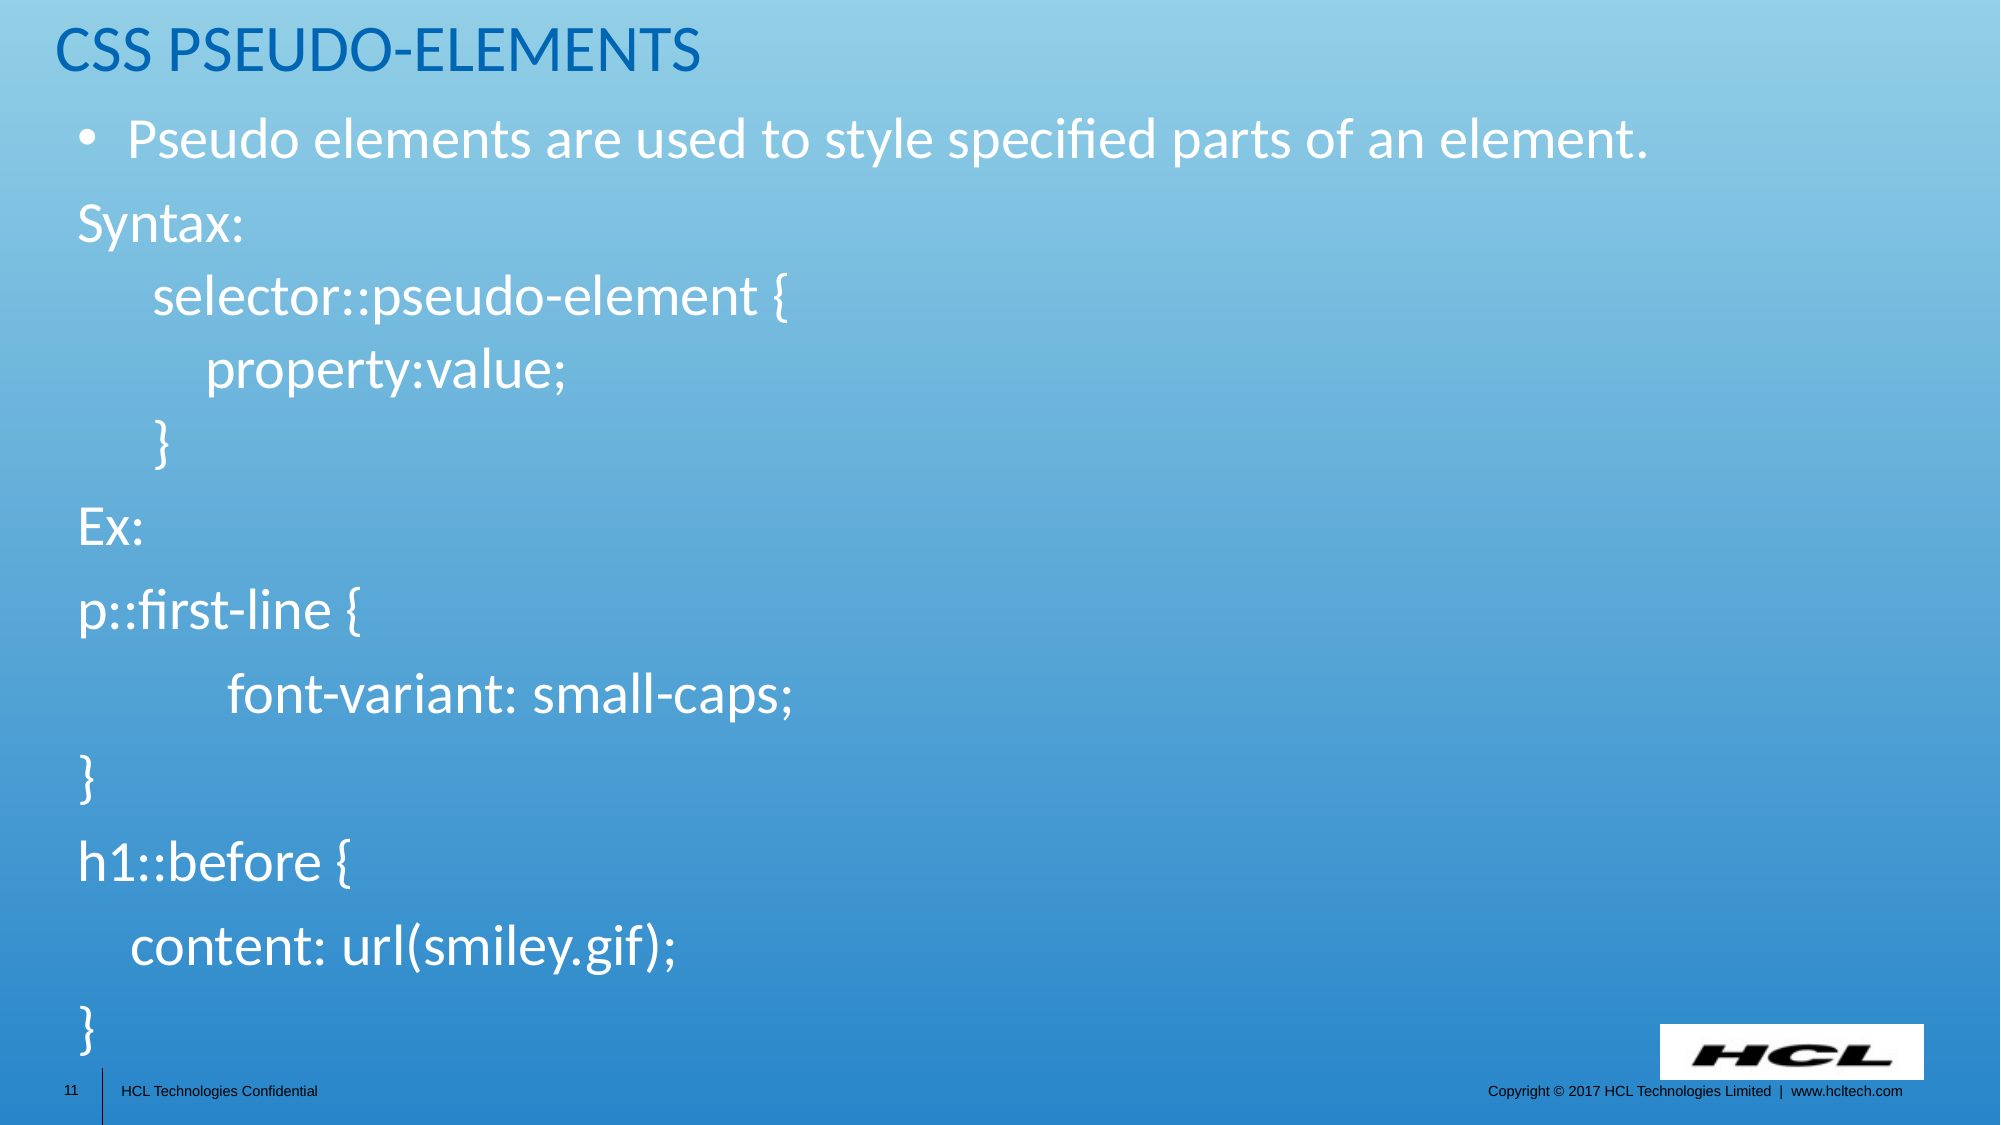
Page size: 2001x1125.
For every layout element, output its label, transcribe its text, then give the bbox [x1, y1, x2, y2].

list Pseudo elements are used to style specified parts of an element. Syntax: selector::pseudo-element { property:value; } Ex: p::first-line { font-variant: small-caps; } h1::before { content: url(smiley.gif); } [62, 100, 1924, 1036]
picture [1660, 1036, 1924, 1080]
title CSS Pseudo-elements [40, 0, 1760, 101]
